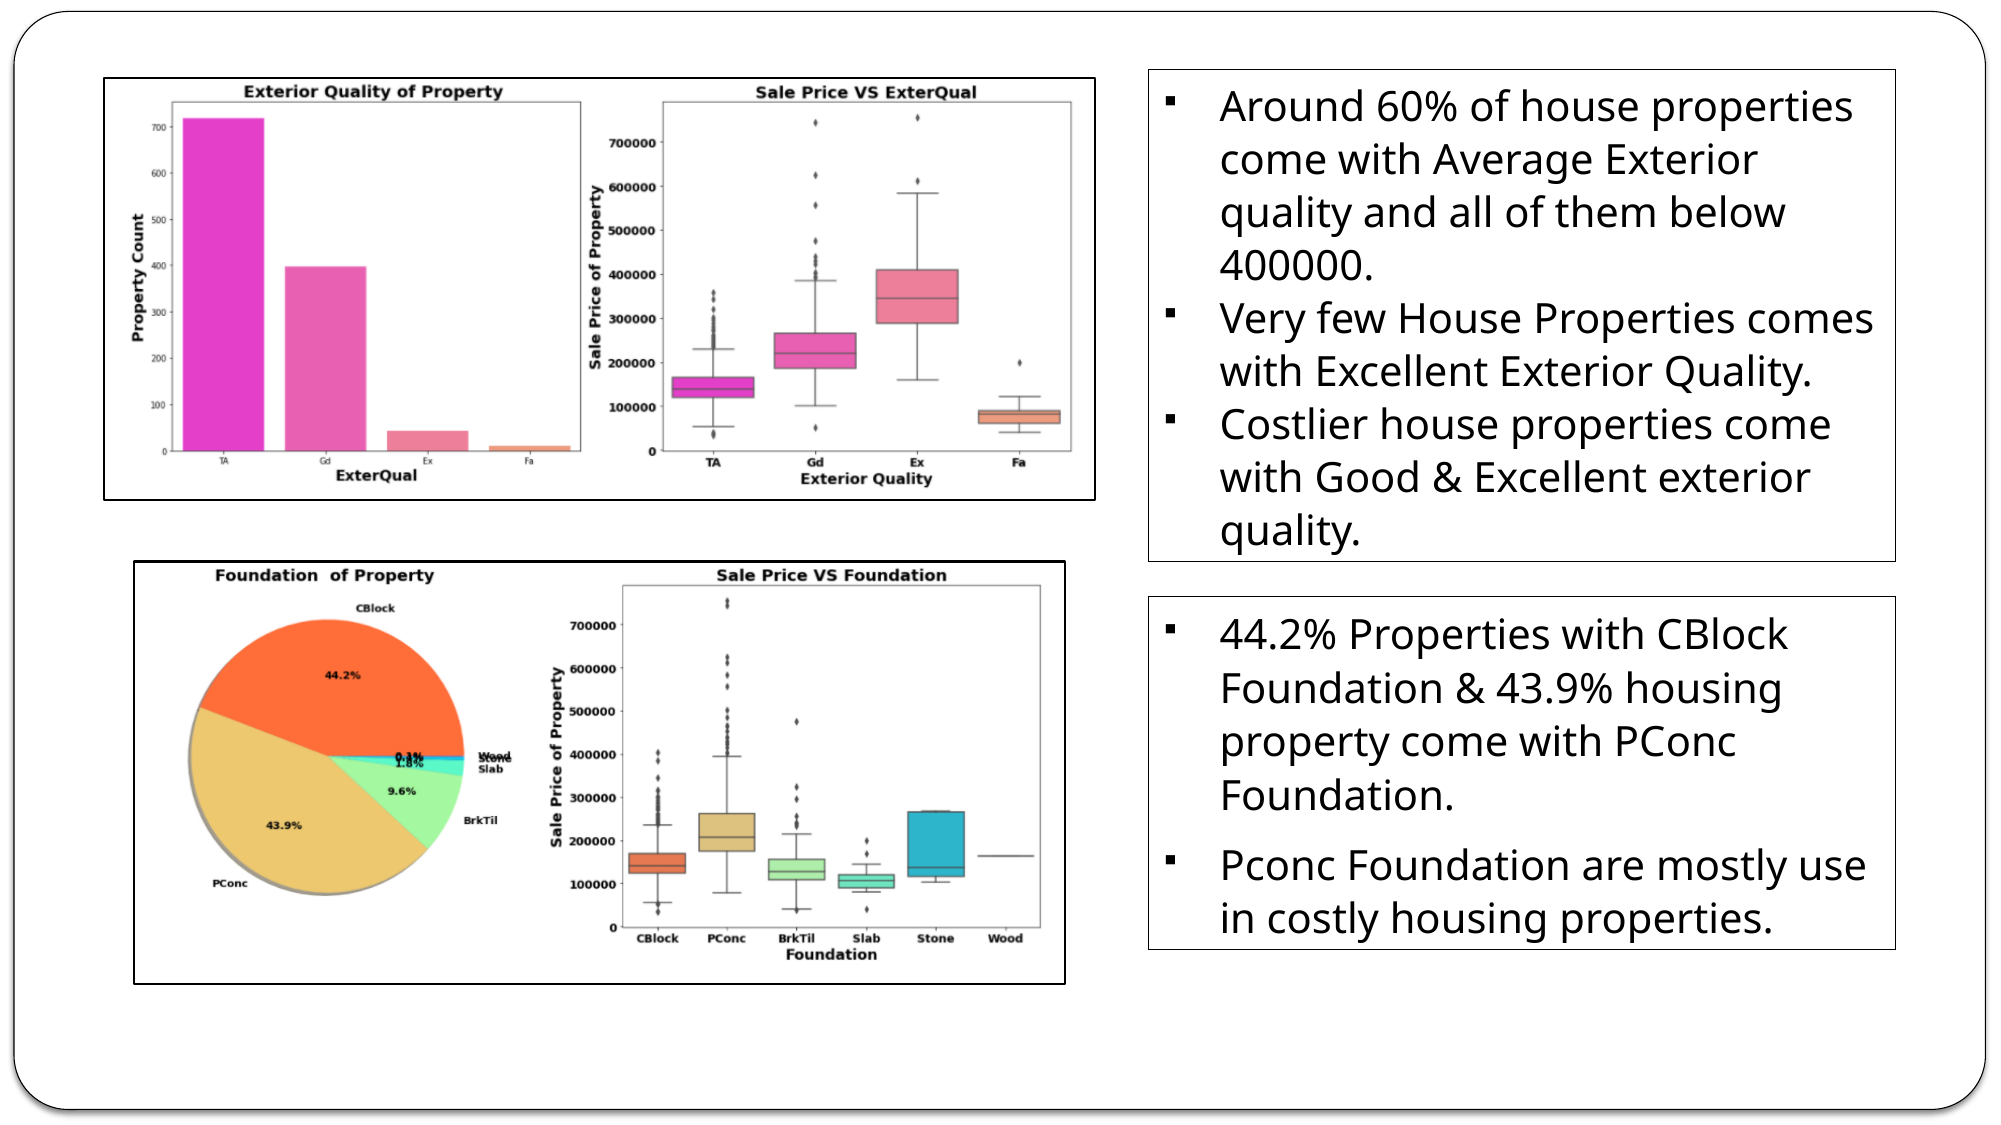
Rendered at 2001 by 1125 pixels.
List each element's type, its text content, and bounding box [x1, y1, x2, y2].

text_box Around 60% of house properties come with Average Exterior quality and all of them below 400000. Very few House Properties comes with Excellent Exterior Quality. Costlier house properties come with Good & Excellent exterior quality. [1148, 69, 1896, 562]
picture [134, 562, 1064, 984]
picture [104, 78, 1094, 500]
text_box 44.2% Properties with CBlock Foundation & 43.9% housing property come with PConc Foundation. Pconc Foundation are mostly use in costly housing properties. [1148, 596, 1896, 950]
